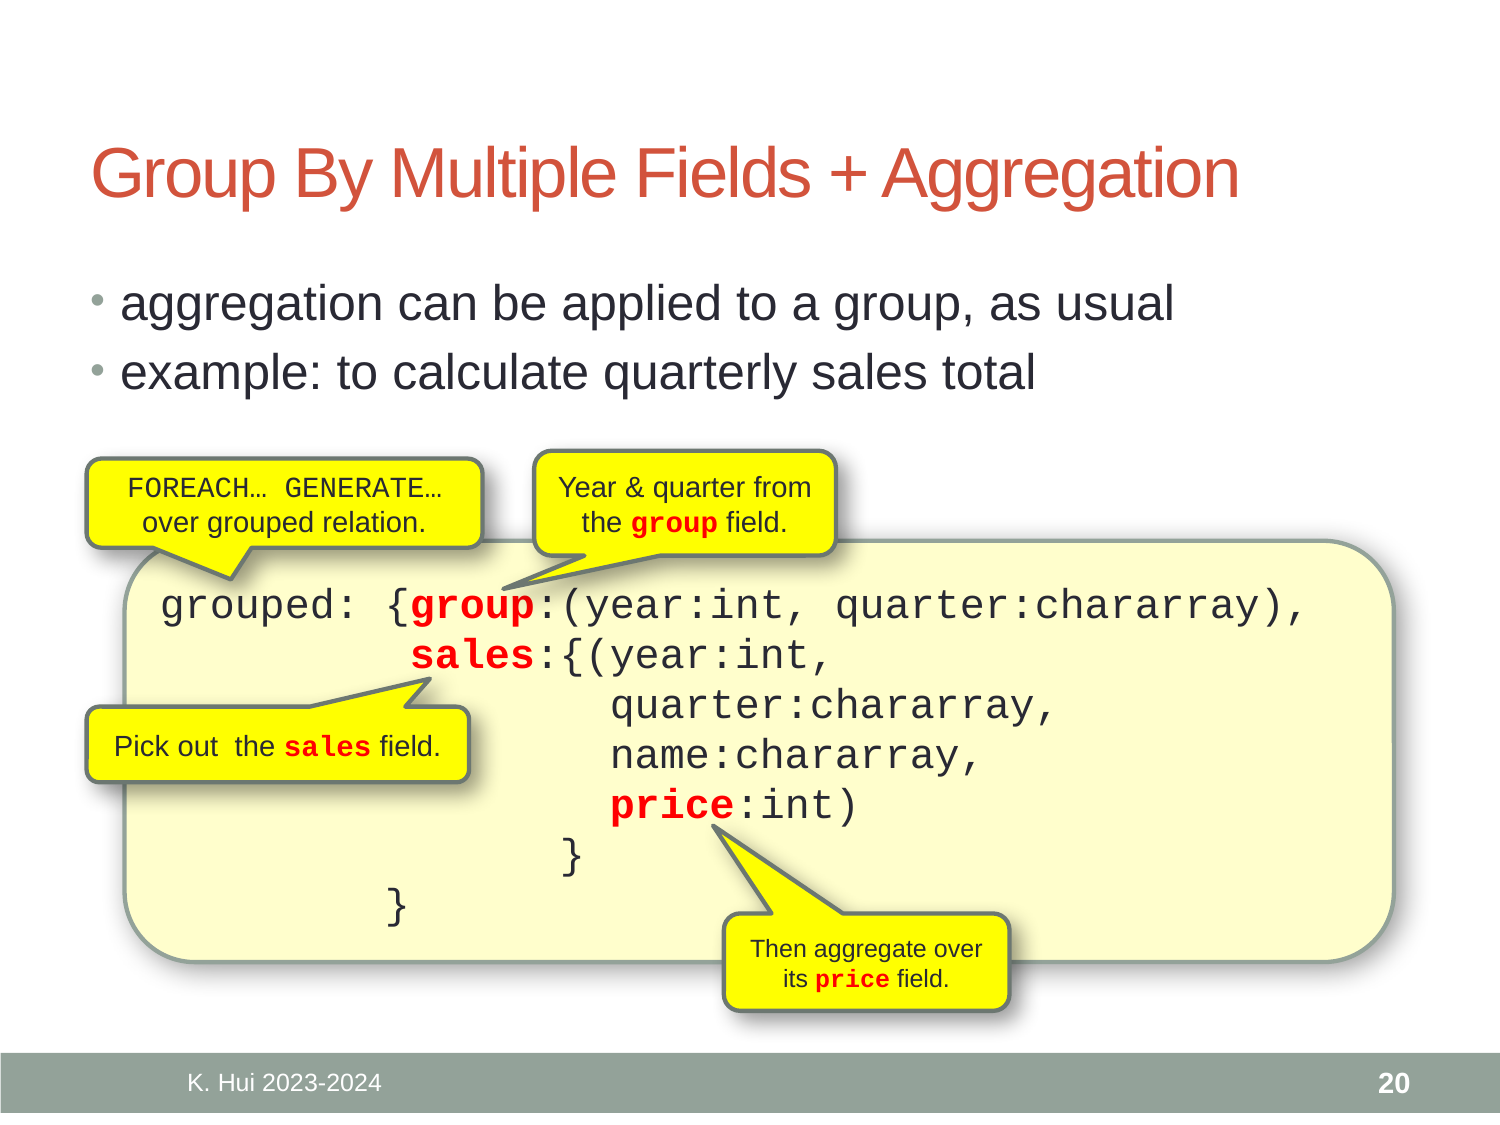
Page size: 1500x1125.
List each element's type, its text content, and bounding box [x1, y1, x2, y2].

footer K. Hui 2023-2024 [75, 1054, 494, 1109]
text_box grouped: {group:(year:int, quarter:chararray), sales:{(year:int, quarter:chararray, name:chararray, price:int) } } [122, 538, 1397, 965]
text_box Year & quarter from the group field. [501, 448, 839, 592]
text_box FOREACH… GENERATE… over grouped relation. [84, 456, 485, 582]
title Group By Multiple Fields + Aggregation [75, 87, 1425, 250]
text_box Then aggregate over its price field. [711, 823, 1012, 1014]
slide_number 20 [1250, 1054, 1426, 1109]
text_box Pick out the sales field. [84, 676, 472, 785]
list aggregation can be applied to a group, as usual example: to calculate quarterly sales total [75, 262, 1478, 439]
